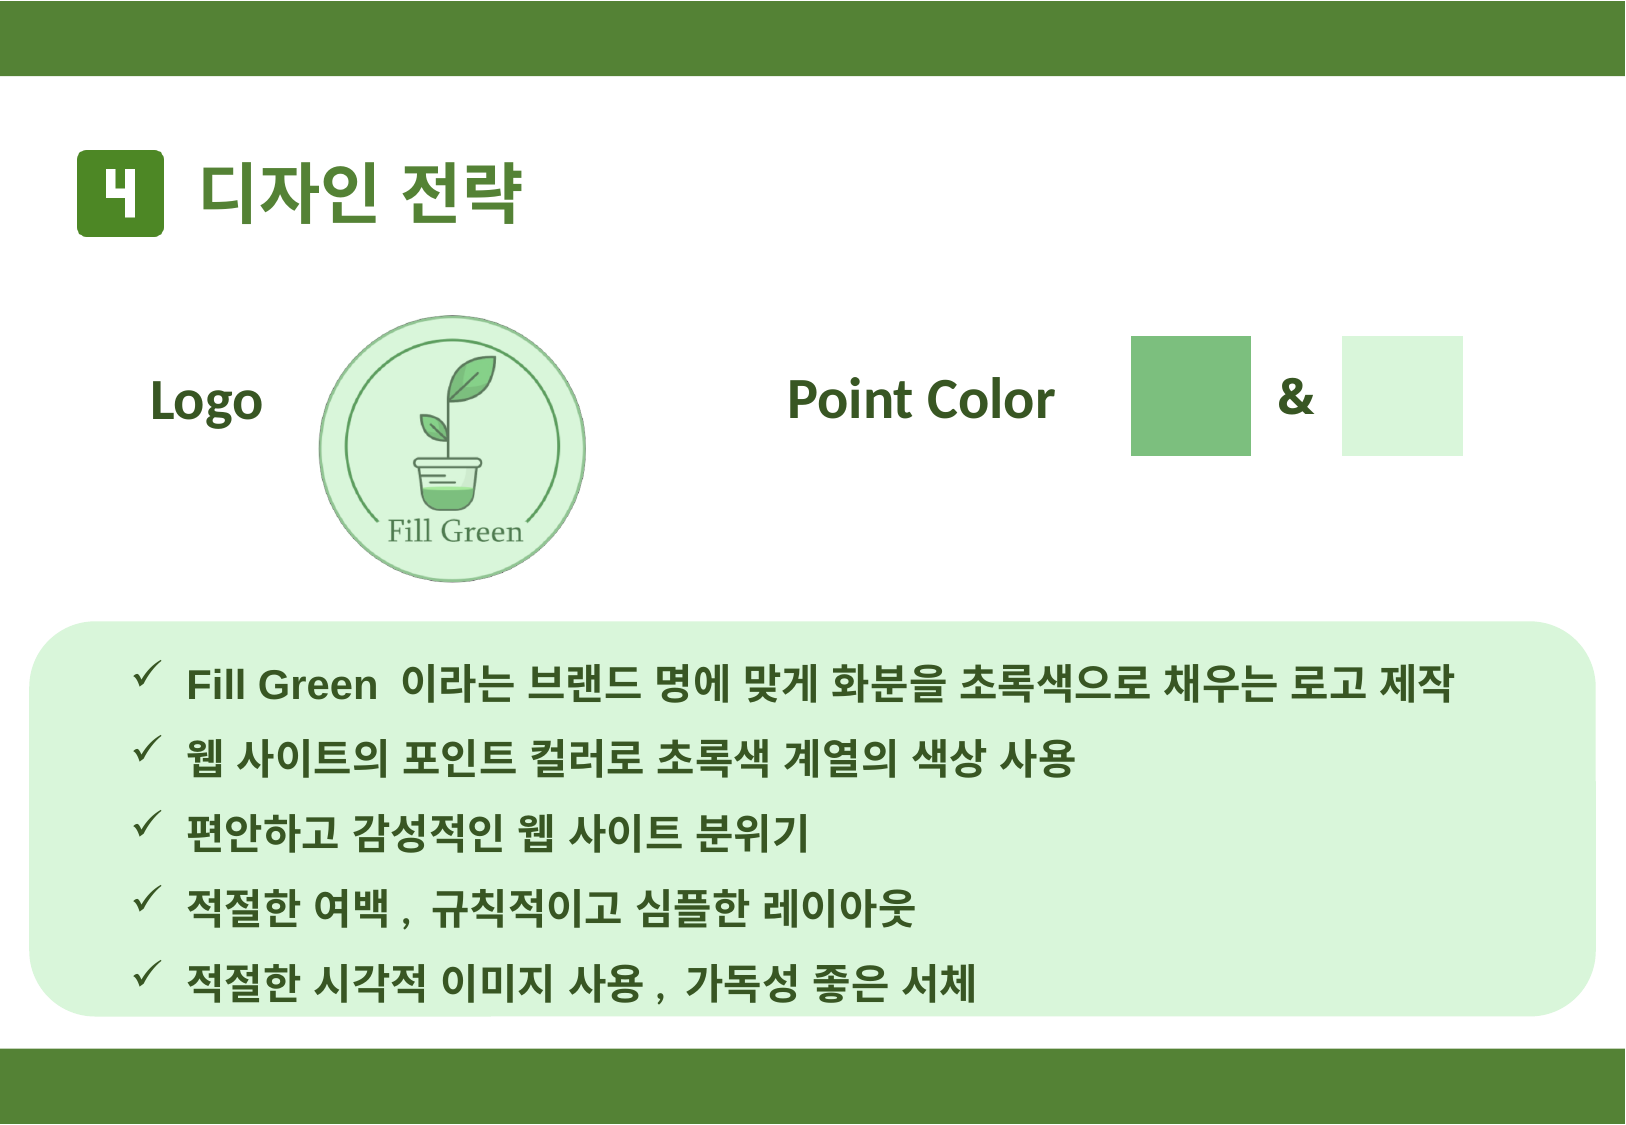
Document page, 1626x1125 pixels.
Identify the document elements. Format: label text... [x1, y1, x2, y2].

text_box [0, 1048, 1625, 1125]
picture [62, 135, 179, 251]
text_box Fill Green 이라는 브랜드 명에 맞게 화분을 초록색으로 채우는 로고 제작 웹 사이트의 포인트 컬러로 초록색 계열의 색상 사용 편안하고 감성적인 웹 사이트 분위기 적절한 여백, 규칙적이고 심플한 레이아웃 적절한 시각적 이미지 사용, 가독성 좋은 서체 [115, 625, 1472, 1015]
text_box [0, 0, 1625, 77]
text_box [28, 620, 1597, 1018]
picture [311, 312, 594, 588]
text_box Logo [135, 353, 279, 439]
text_box [1131, 336, 1251, 456]
text_box & [1262, 357, 1319, 433]
text_box Point Color [773, 353, 1087, 438]
text_box 디자인 전략 [183, 144, 540, 240]
text_box [1342, 336, 1463, 456]
